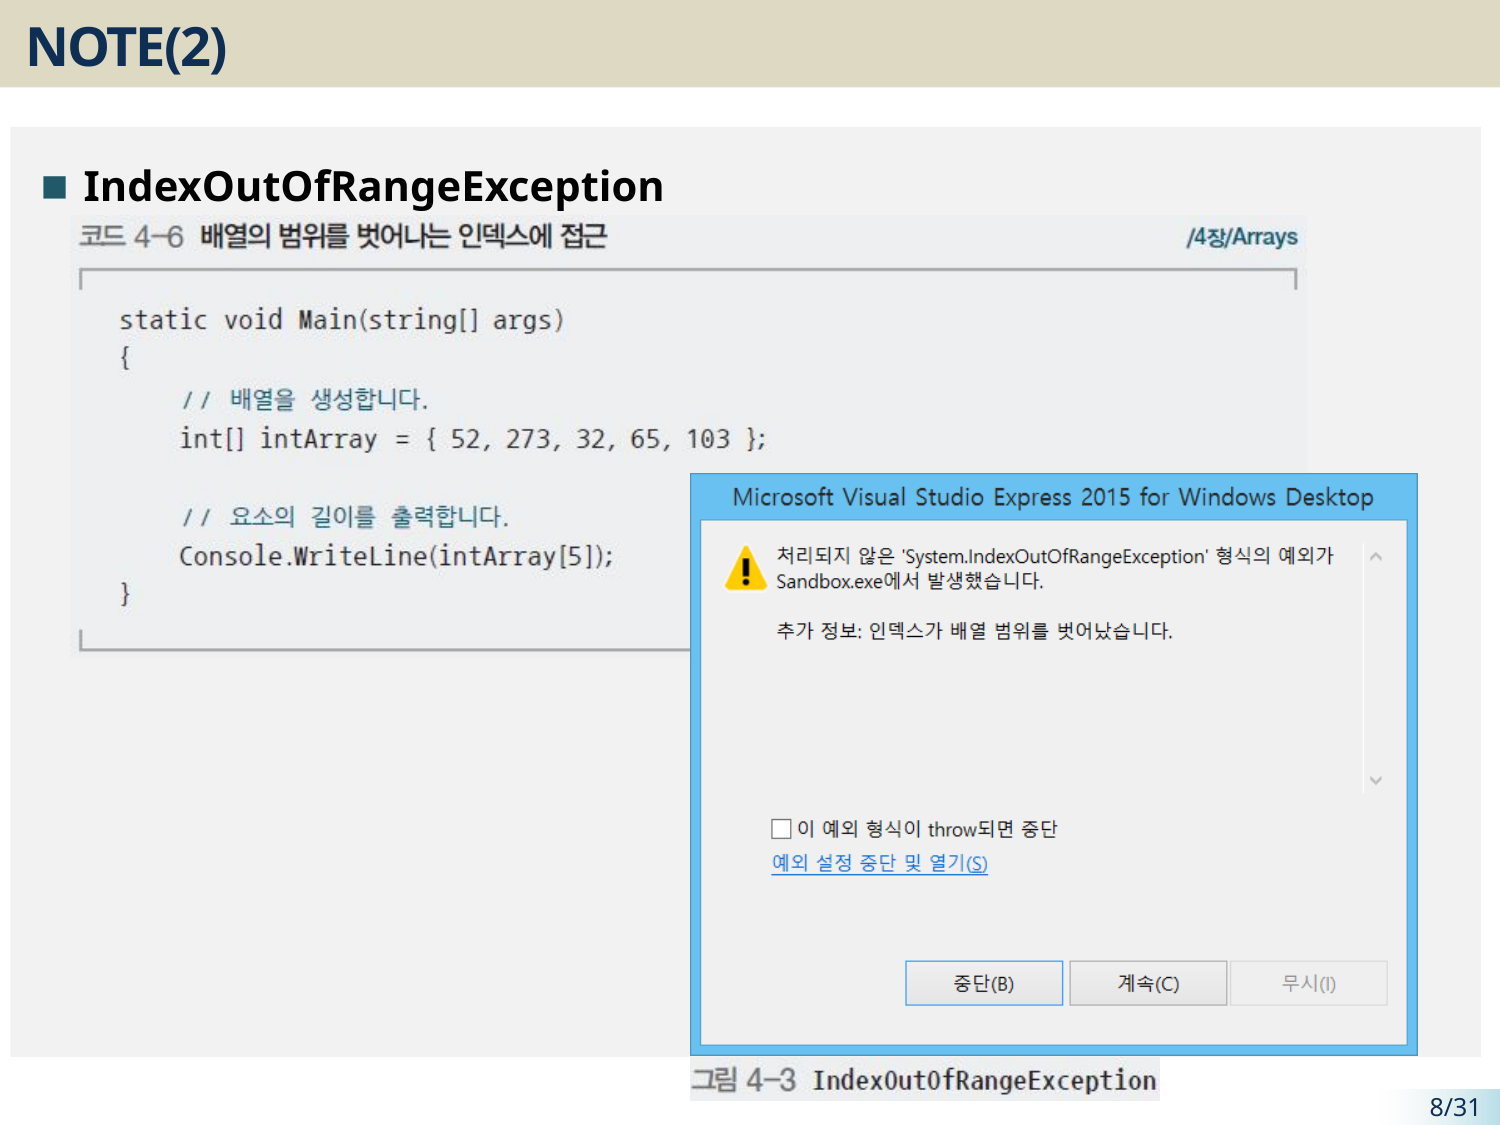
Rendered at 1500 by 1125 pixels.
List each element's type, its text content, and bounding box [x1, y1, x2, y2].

title NOTE(2) [10, 5, 1288, 84]
picture [70, 215, 1418, 1102]
list IndexOutOfRangeException [10, 126, 1481, 1057]
